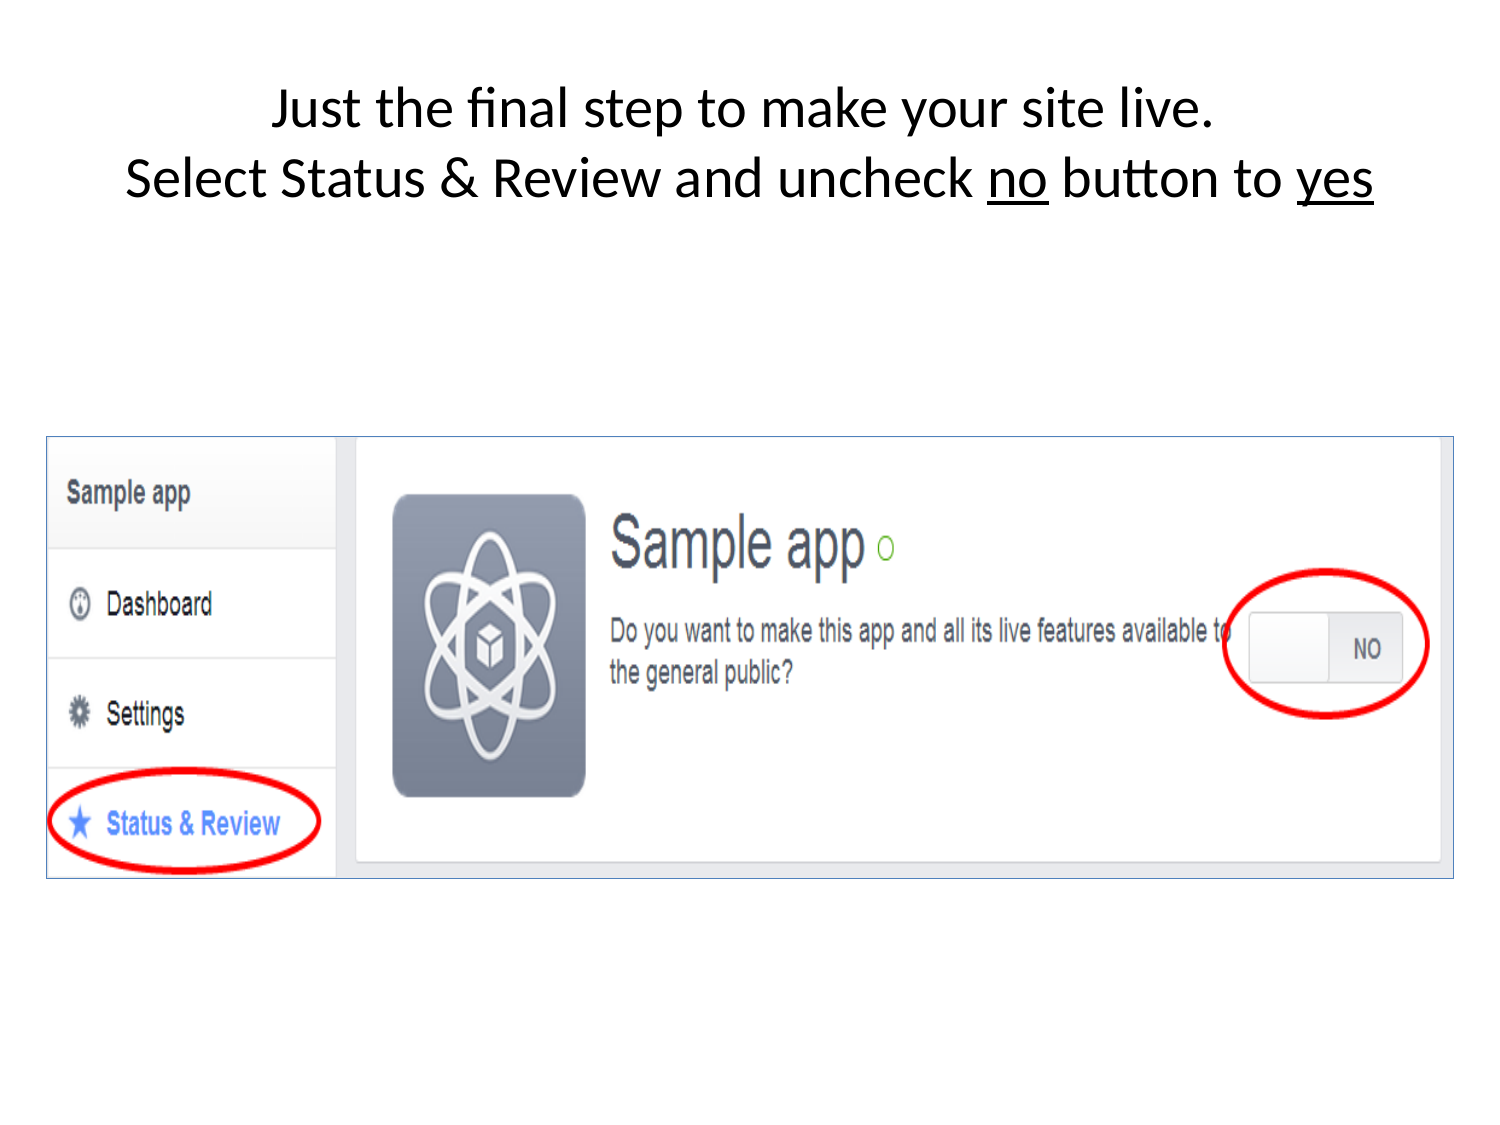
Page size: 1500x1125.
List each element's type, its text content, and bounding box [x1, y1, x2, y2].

picture [46, 436, 1454, 880]
title Just the final step to make your site live. Select Status & Review and uncheck no button to yes [75, 45, 1425, 233]
